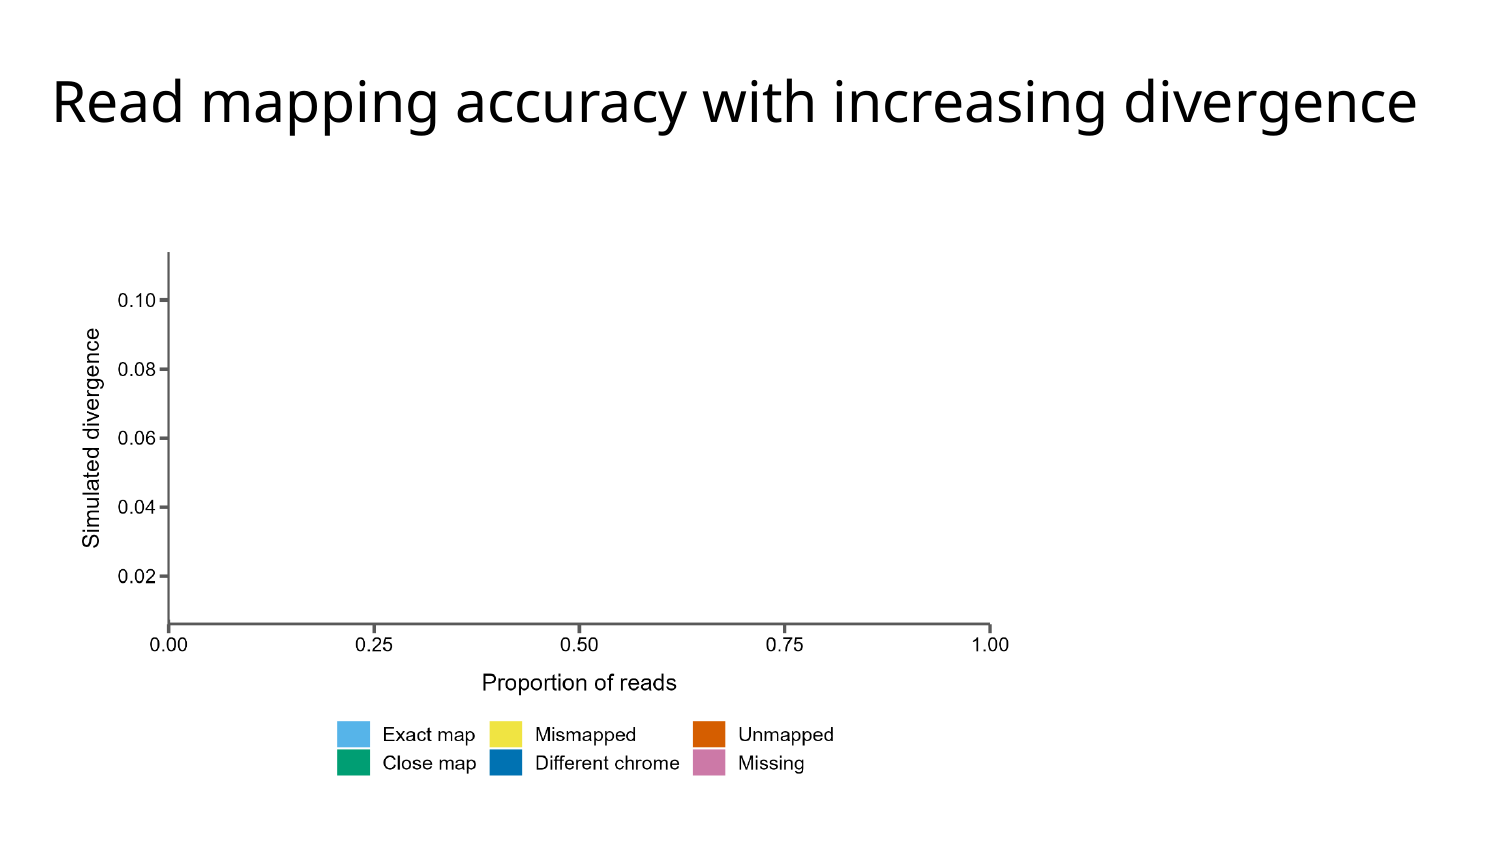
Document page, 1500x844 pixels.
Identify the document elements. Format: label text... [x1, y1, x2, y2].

picture [68, 205, 1014, 797]
title Read mapping accuracy with increasing divergence [35, 28, 1471, 170]
